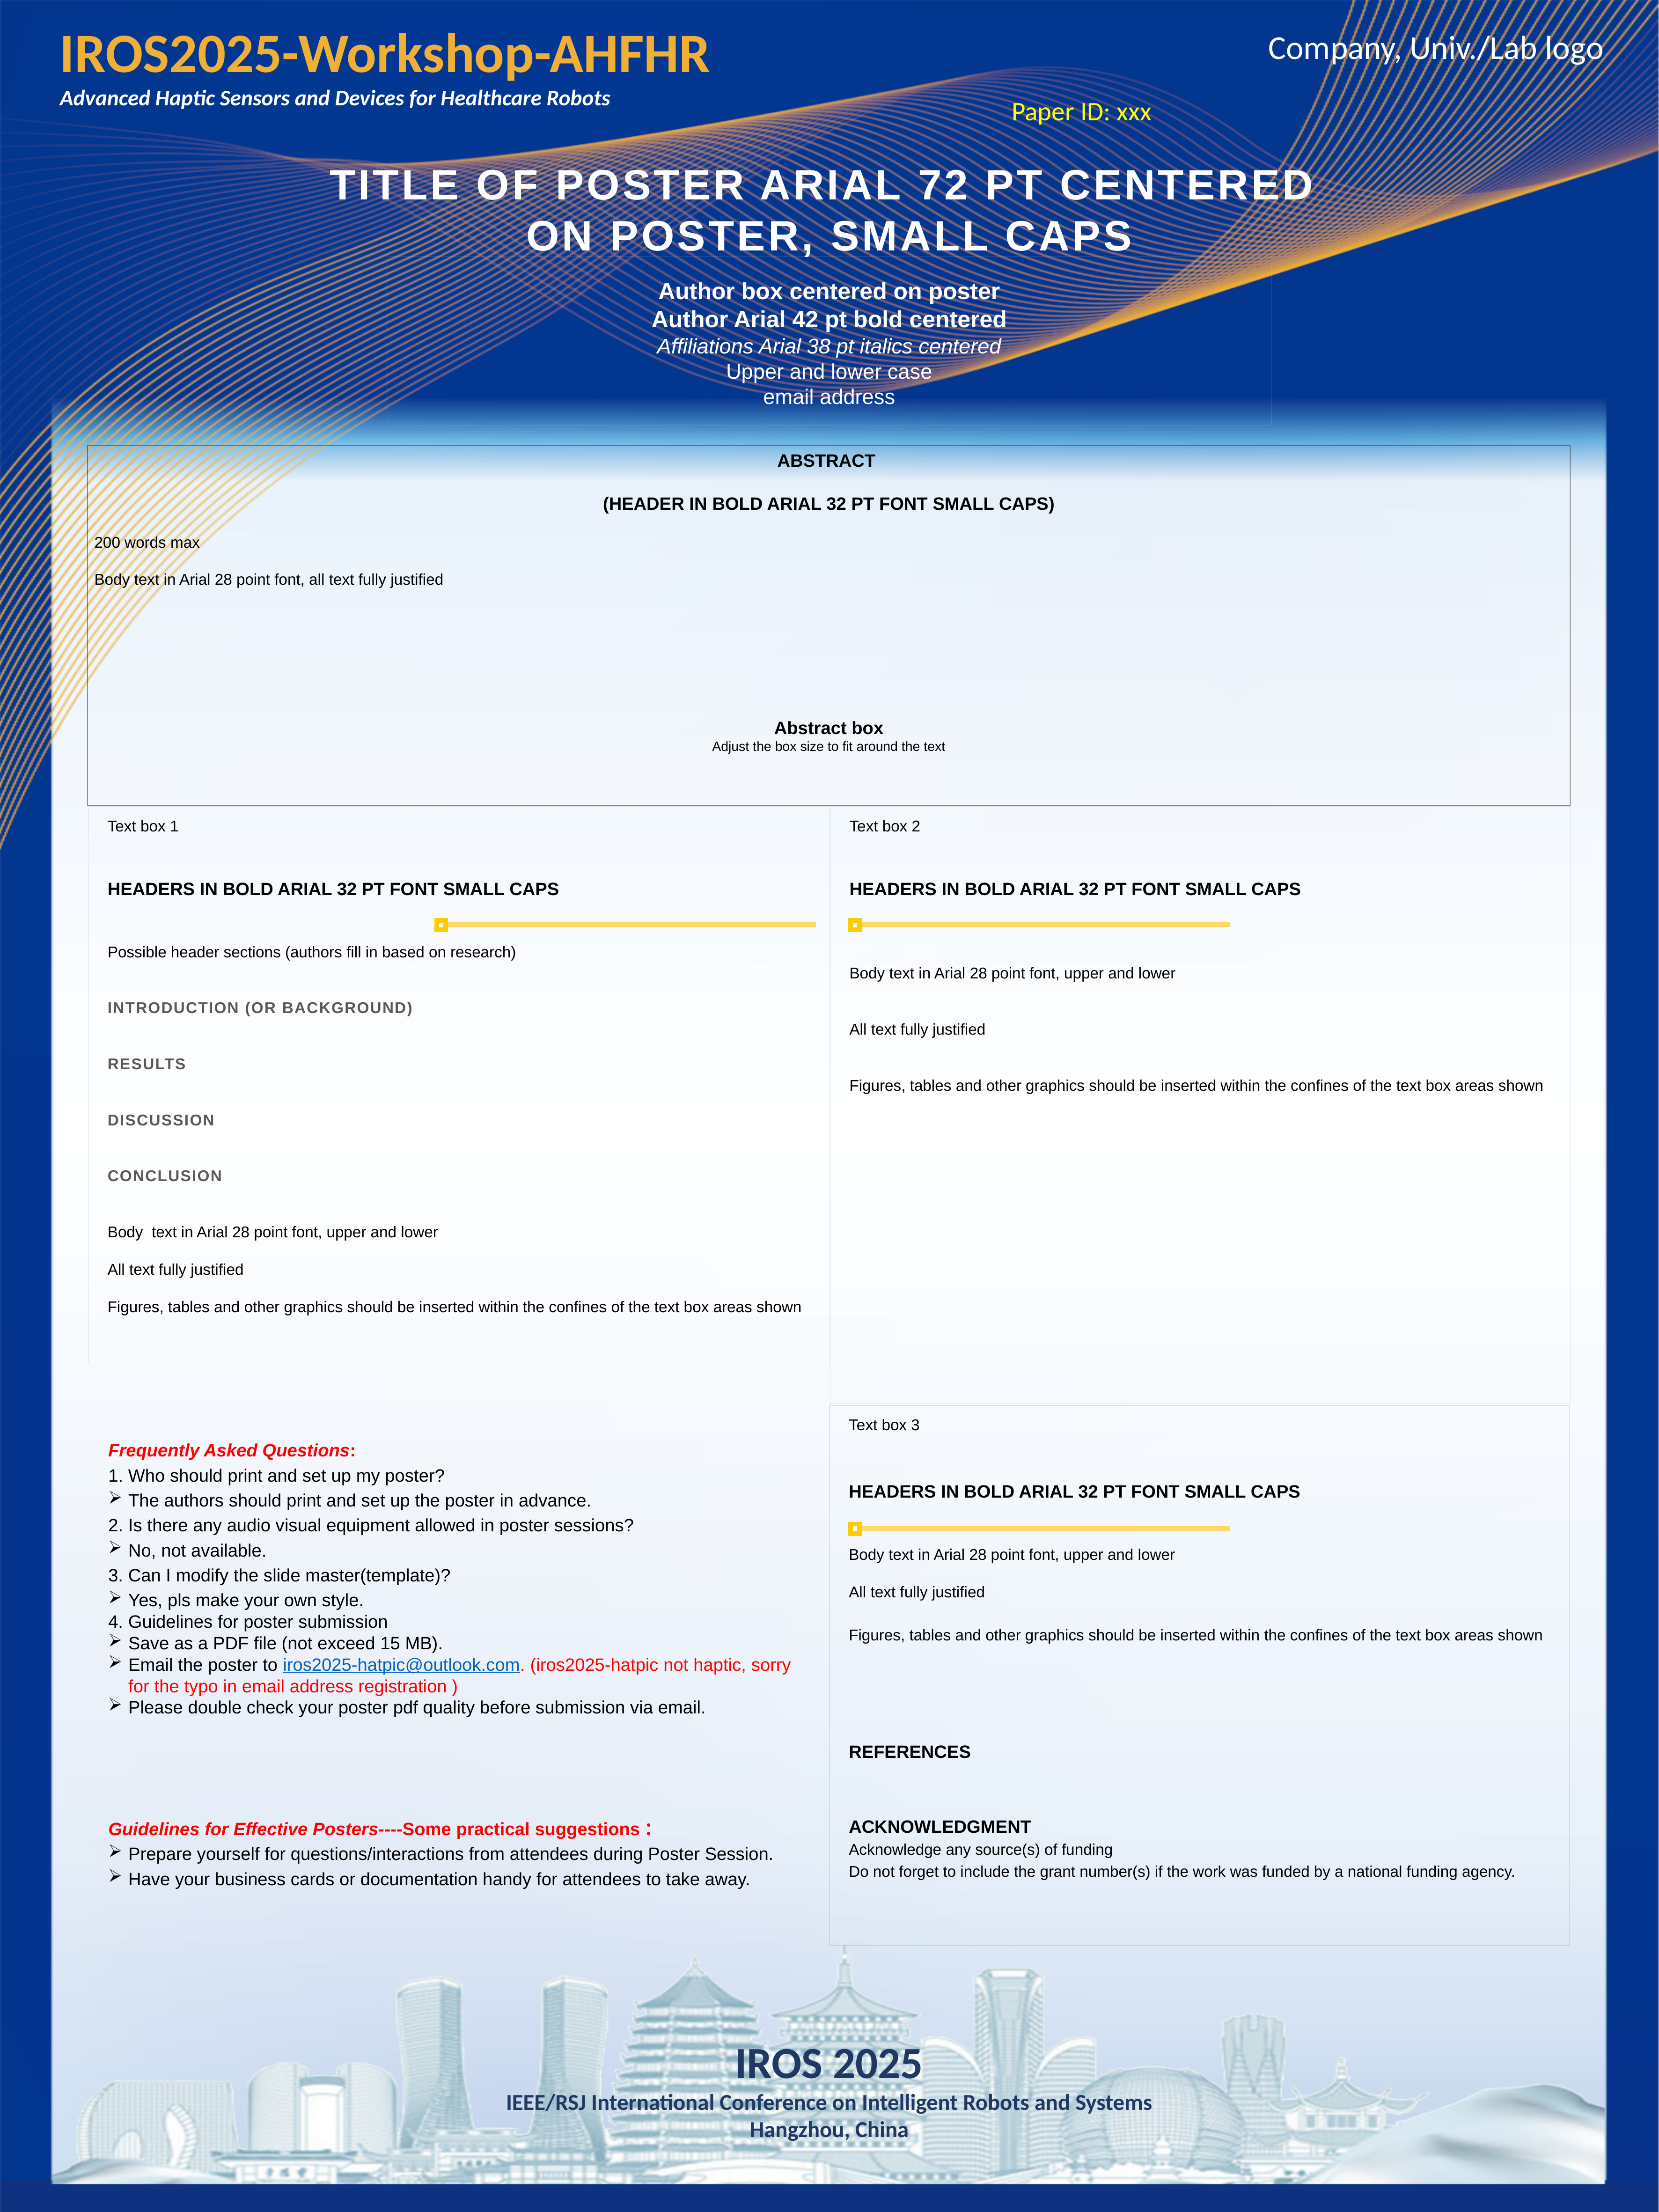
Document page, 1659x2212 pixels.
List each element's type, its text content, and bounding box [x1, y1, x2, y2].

text_box Author box centered on poster Author Arial 42 pt bold centered Affiliations Arial 38 pt italics centered Upper and lower case email address [387, 257, 1272, 426]
text_box Abstract (header in bold Arial 32 pt font Small Caps) 200 words max Body text in Arial 28 point font, all text fully justified Abstract box Adjust the box size to fit around the text [87, 446, 1571, 806]
picture [0, 0, 1659, 2212]
text_box Guidelines for Effective Posters----Some practical suggestions： Prepare yourself for questions/interactions from attendees during Poster Session. Have your business cards or documentation handy for attendees to take away. [89, 1808, 828, 1955]
text_box Text box 1 Headers in bold Arial 32 pt Font Small Caps Possible header sections (authors fill in based on research) INTRODUCTION (OR BACKGROUND) RESULTS DISCUSSION CONCLUSION Body text in Arial 28 point font, upper and lower All text fully justified Figures, tables and other graphics should be inserted within the confines of the text box areas shown [88, 806, 830, 1363]
text_box Company, Univ./Lab logo [1261, 22, 1627, 70]
text_box Frequently Asked Questions: 1. Who should print and set up my poster? The authors should print and set up the poster in advance. 2. Is there any audio visual equipment allowed in poster sessions? No, not available. 3. Can I modify the slide master(template)? Yes, pls make your own style. 4. Guidelines for poster submission Save as a PDF file (not exceed 15 MB). Email the poster to iros2025-hatpic@outlook.com. (iros2025-hatpic not haptic, sorry for the typo in email address registration ) Please double check your poster pdf quality before submission via email. [89, 1429, 828, 1751]
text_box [850, 920, 1230, 930]
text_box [436, 920, 816, 930]
text_box Text box 2 Headers in bold Arial 32 pt Font Small Caps Body text in Arial 28 point font, upper and lower All text fully justified Figures, tables and other graphics should be inserted within the confines of the text box areas shown [830, 806, 1571, 1404]
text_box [850, 1524, 1230, 1534]
text_box Title of Poster Arial 72 pt Centered on Poster, Small Caps [88, 174, 1571, 261]
text_box Paper ID: xxx [892, 90, 1272, 130]
text_box Text box 3 Headers in Bold Arial 32 pt font Small Caps Body text in Arial 28 point font, upper and lower All text fully justified Figures, tables and other graphics should be inserted within the confines of the text box areas shown REFERENCES ACKNOWLEDGMENT Acknowledge any source(s) of funding Do not forget to include the grant number(s) if the work was funded by a national funding agency. [830, 1405, 1570, 1946]
